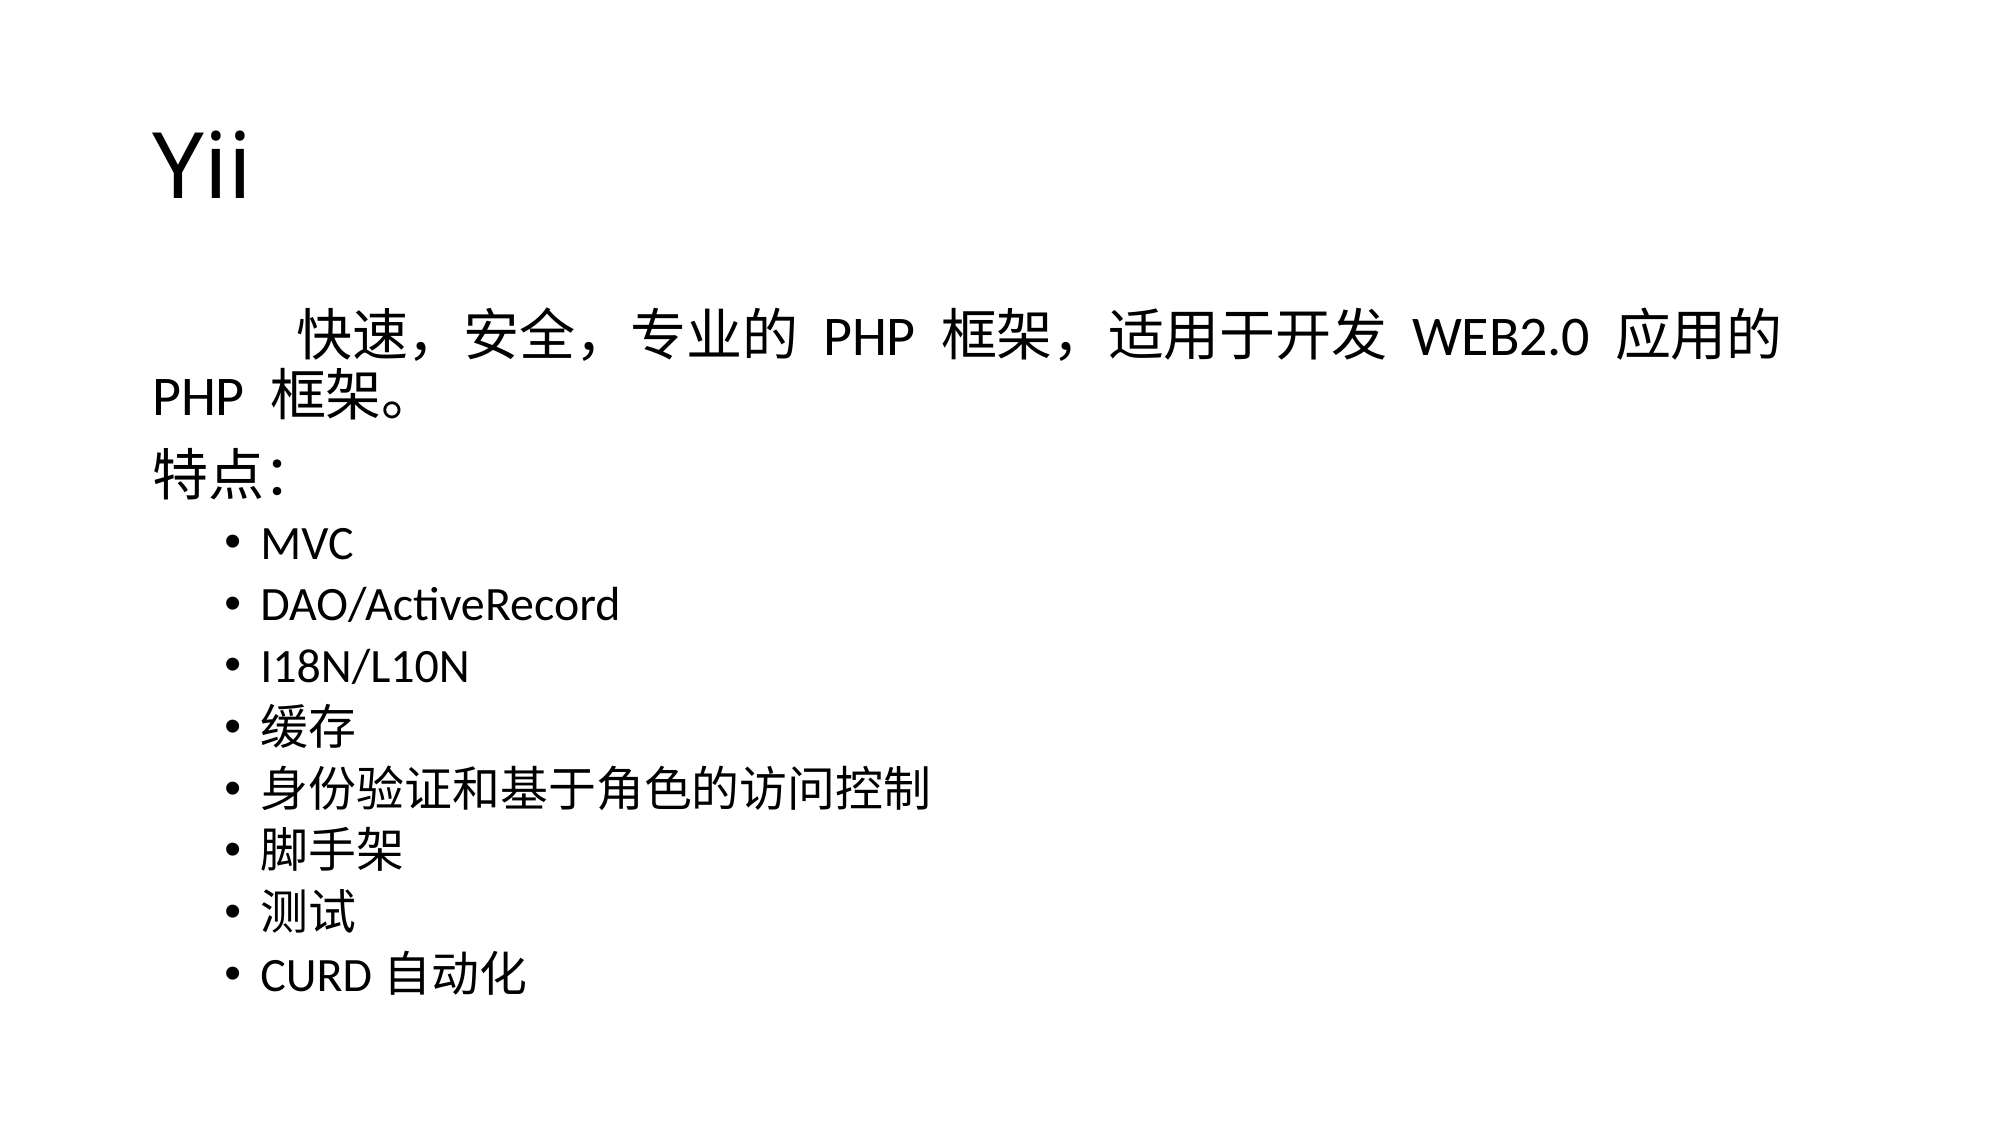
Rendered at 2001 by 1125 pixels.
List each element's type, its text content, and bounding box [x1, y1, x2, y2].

title Yii [137, 59, 1863, 278]
list 快速，安全，专业的 PHP 框架，适用于开发 WEB2.0 应用的 PHP 框架。 特点： MVC DAO/ActiveRecord I18N/L10N 缓存 身份验证和基于角色的访问控制 脚手架 测试 CURD自动化 [137, 299, 1863, 1014]
